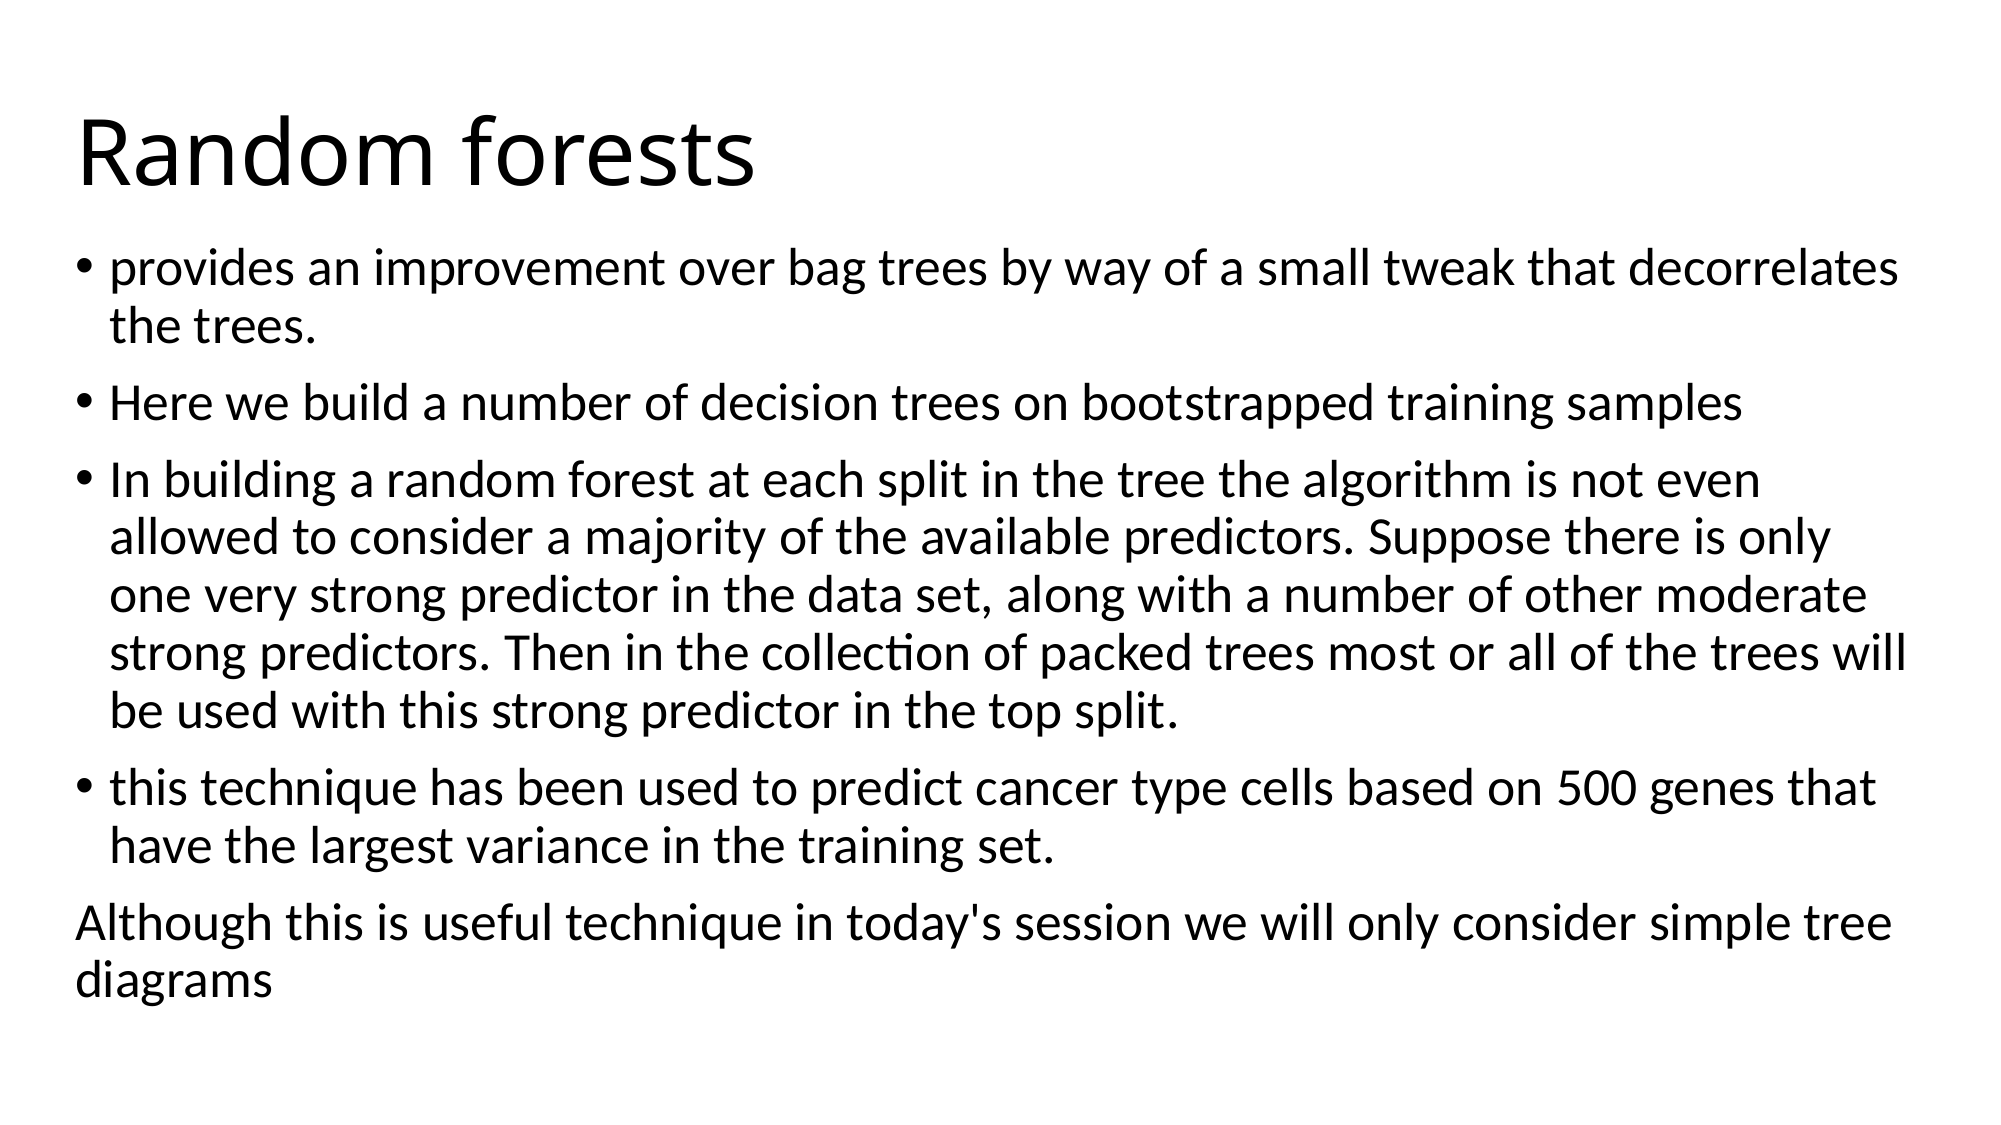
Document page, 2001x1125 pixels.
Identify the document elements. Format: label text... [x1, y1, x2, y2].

title Random forests [60, 37, 1940, 213]
list provides an improvement over bag trees by way of a small tweak that decorrelates the trees. Here we build a number of decision trees on bootstrapped training samples In building a random forest at each split in the tree the algorithm is not even allowed to consider a majority of the available predictors. Suppose there is only one very strong predictor in the data set, along with a number of other moderate strong predictors. Then in the collection of packed trees most or all of the trees will be used with this strong predictor in the top split. this technique has been used to predict cancer type cells based on 500 genes that have the largest variance in the training set. Although this is useful technique in today's session we will only consider simple tree diagrams [60, 231, 1940, 1023]
